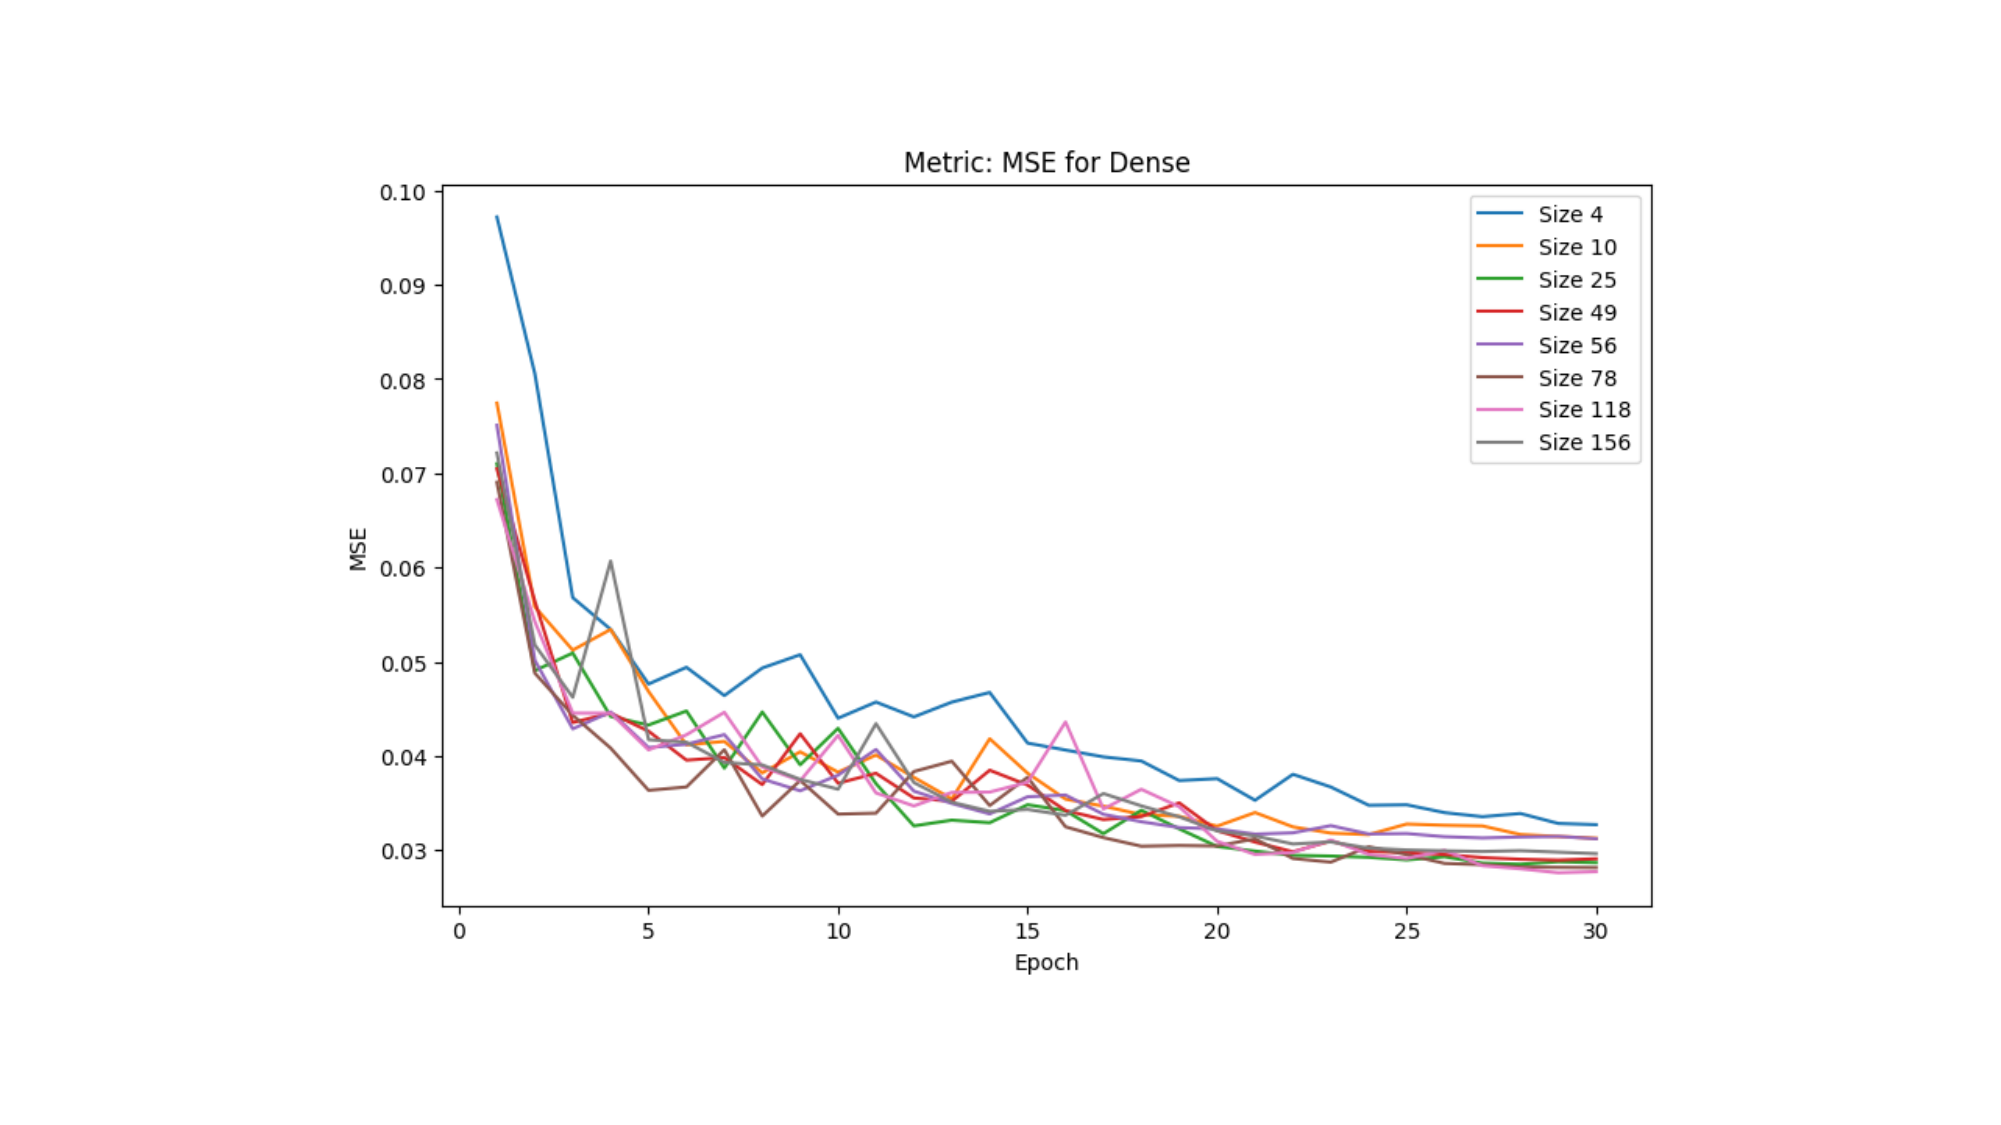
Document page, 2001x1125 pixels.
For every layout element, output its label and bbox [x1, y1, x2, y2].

list [333, 135, 1667, 990]
